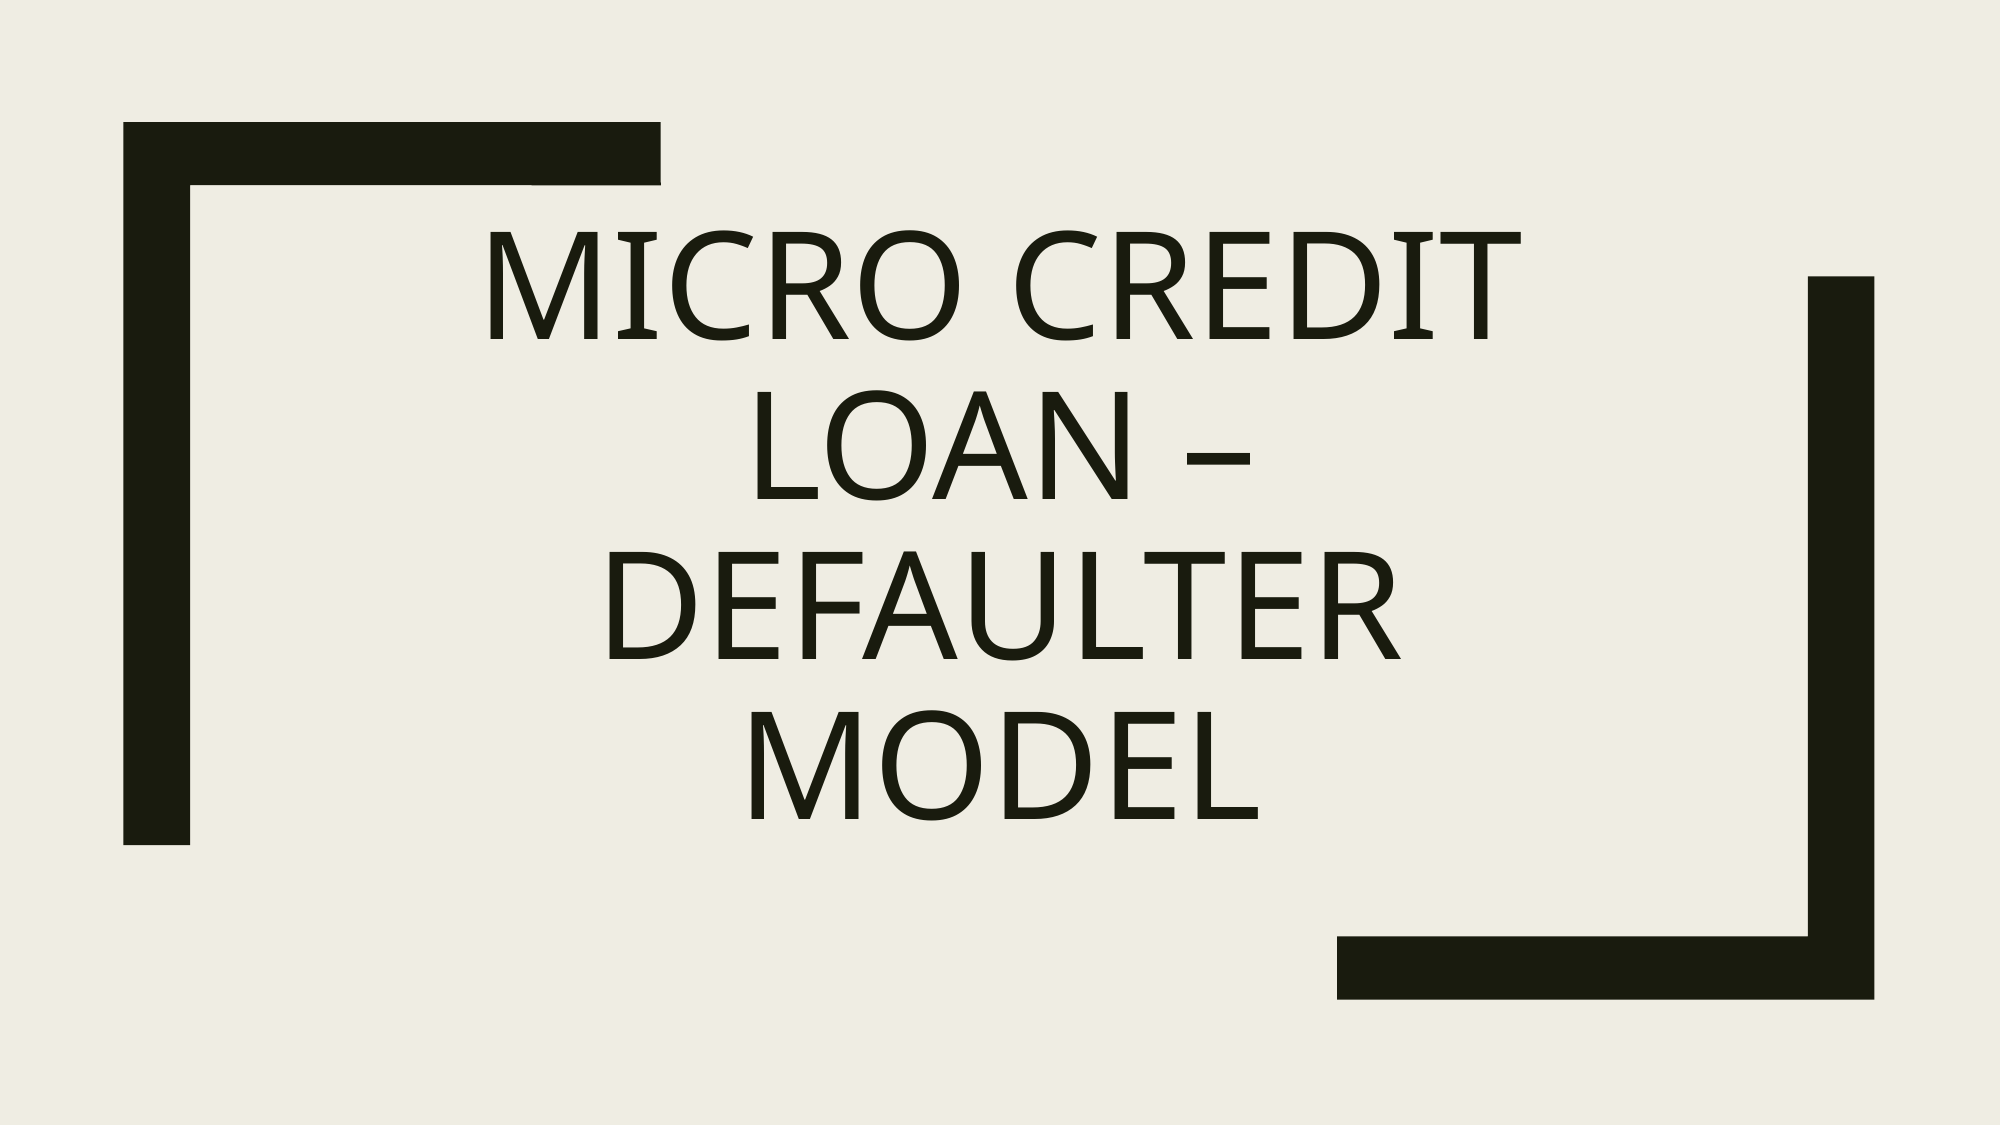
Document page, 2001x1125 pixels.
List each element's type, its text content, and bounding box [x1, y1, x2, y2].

title MICRO CREDIT LOAN – DEFAULTER MODEL [314, 271, 1686, 860]
